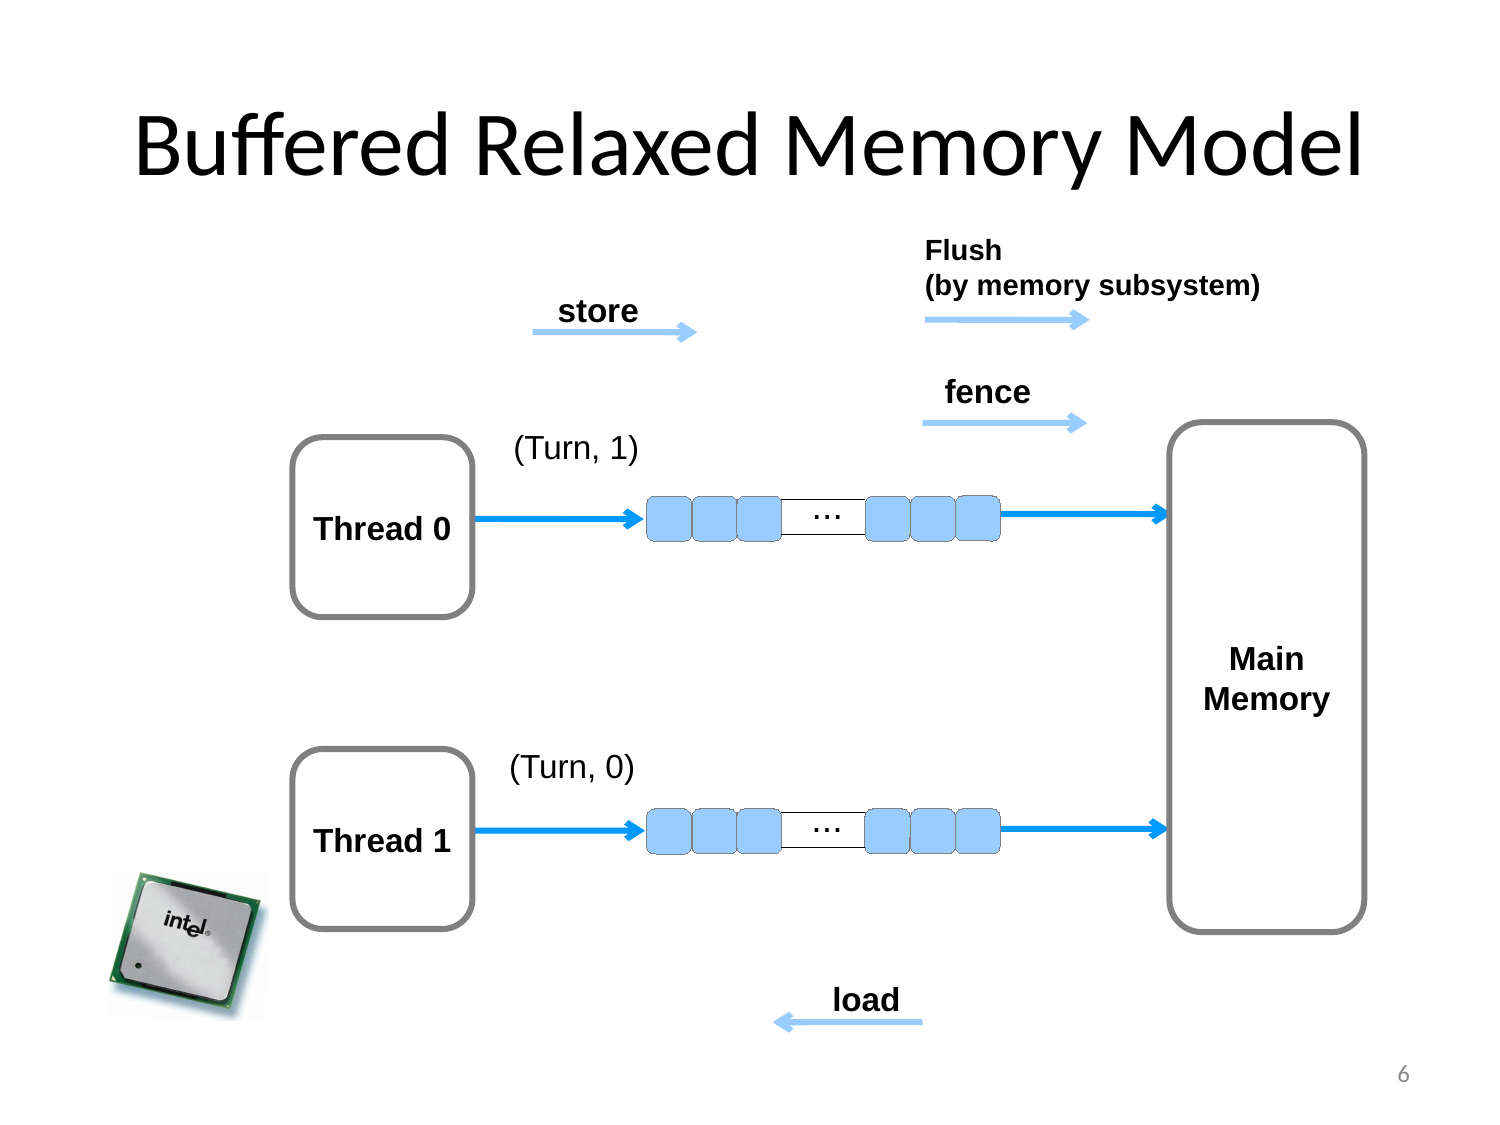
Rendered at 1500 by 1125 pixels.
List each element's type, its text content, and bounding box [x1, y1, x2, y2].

text_box [646, 496, 692, 542]
text_box ... [796, 787, 858, 848]
text_box [910, 808, 955, 854]
text_box ... [796, 474, 858, 535]
text_box Main Memory [1169, 422, 1365, 933]
text_box [955, 495, 1001, 542]
text_box load [817, 971, 916, 1026]
text_box [864, 808, 910, 854]
text_box (Turn, 1) [498, 419, 655, 475]
text_box [924, 312, 1090, 327]
text_box [736, 496, 782, 542]
text_box [772, 1014, 817, 1030]
text_box [654, 324, 698, 340]
text_box store [543, 281, 654, 337]
text_box [692, 496, 737, 542]
picture [108, 869, 270, 1022]
text_box [473, 511, 644, 527]
text_box [692, 808, 737, 854]
text_box [865, 496, 910, 542]
text_box fence [929, 362, 1047, 418]
text_box Flush (by memory subsystem) [909, 223, 1325, 309]
title Buffered Relaxed Memory Model [75, 45, 1425, 233]
text_box [473, 823, 646, 838]
text_box (Turn, 0) [494, 737, 651, 793]
slide_number 6 [1074, 1042, 1425, 1103]
text_box [922, 415, 1088, 431]
text_box [646, 808, 692, 855]
text_box Thread 1 [292, 748, 473, 929]
text_box [910, 496, 955, 542]
text_box [955, 808, 1001, 854]
text_box [736, 808, 782, 854]
text_box Thread 0 [292, 437, 473, 618]
